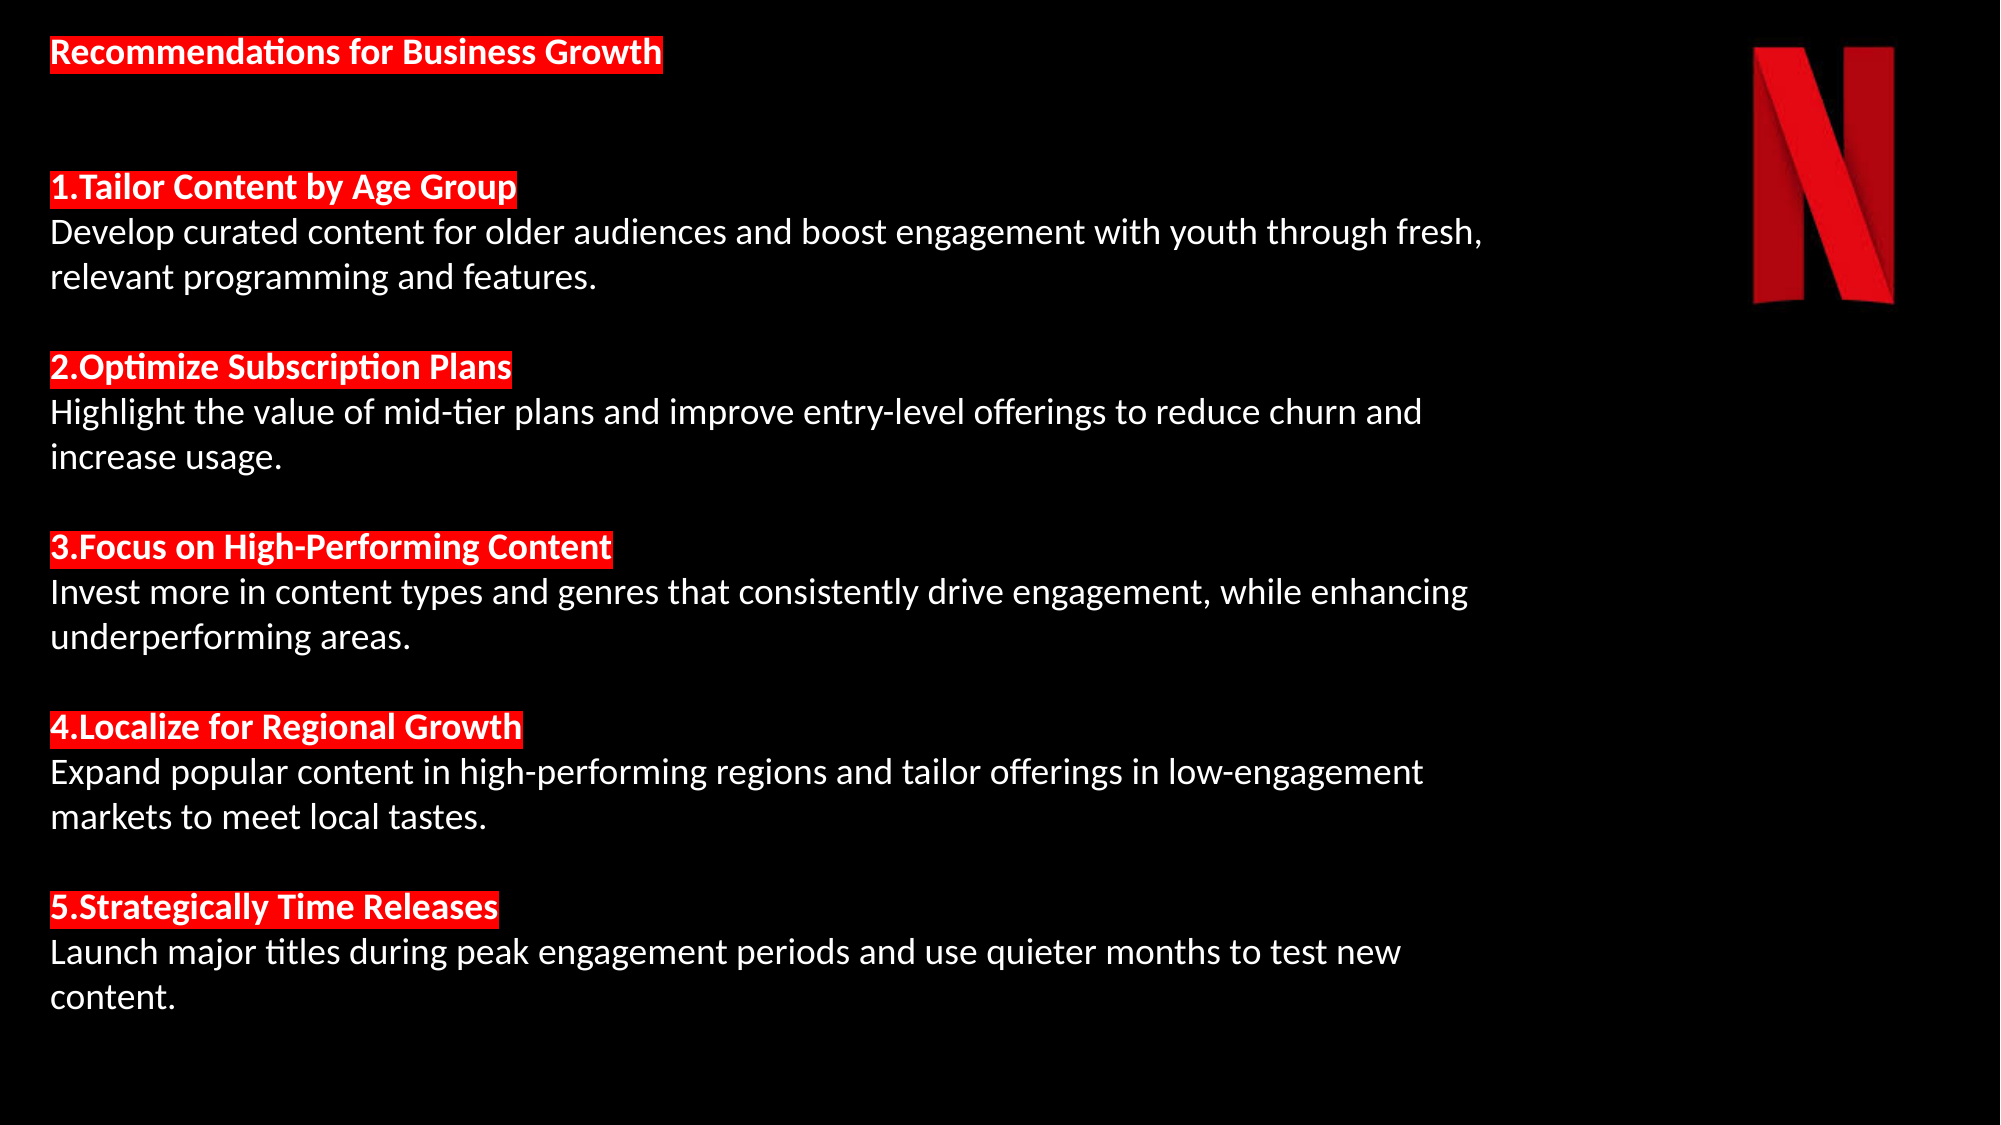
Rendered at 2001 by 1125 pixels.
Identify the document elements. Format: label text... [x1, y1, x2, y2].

picture [1648, 0, 2000, 352]
text_box Recommendations for Business Growth Tailor Content by Age Group Develop curated content for older audiences and boost engagement with youth through fresh, relevant programming and features. Optimize Subscription Plans Highlight the value of mid-tier plans and improve entry-level offerings to reduce churn and increase usage. Focus on High-Performing Content Invest more in content types and genres that consistently drive engagement, while enhancing underperforming areas. Localize for Regional Growth Expand popular content in high-performing regions and tailor offerings in low-engagement markets to meet local tastes. Strategically Time Releases Launch major titles during peak engagement periods and use quieter months to test new content. [35, 19, 1517, 1070]
